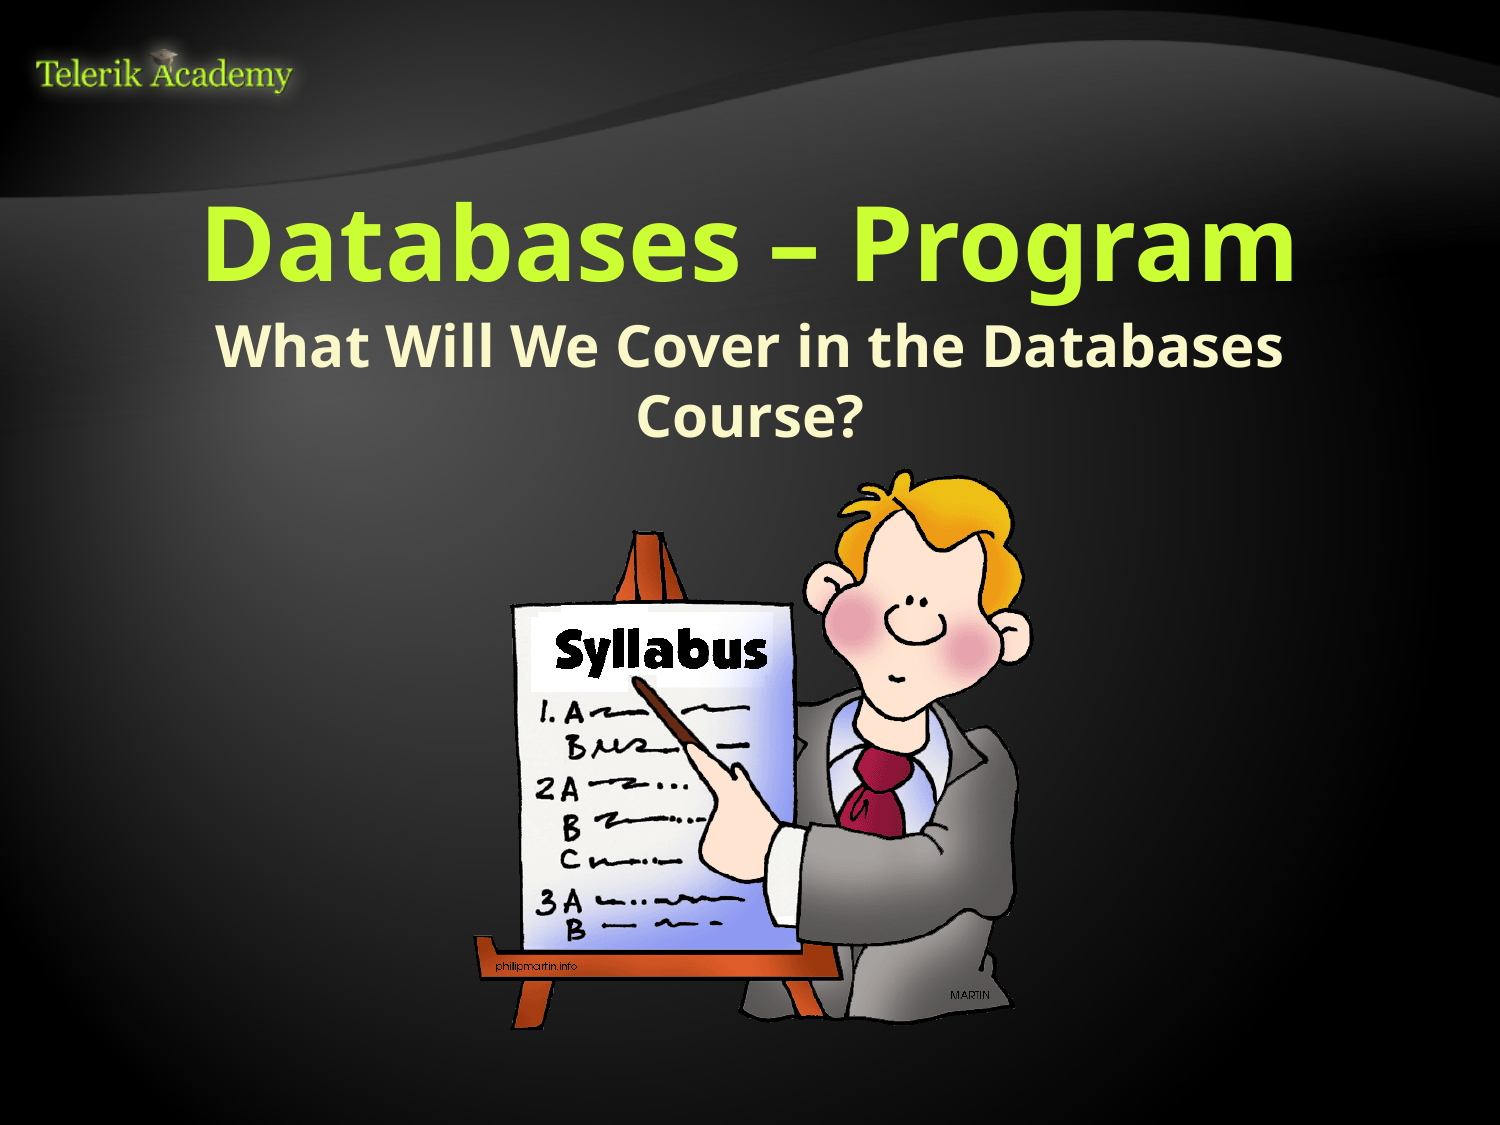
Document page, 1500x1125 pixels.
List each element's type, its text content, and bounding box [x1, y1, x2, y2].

title Databases – Program [99, 187, 1400, 300]
subtitle What Will We Cover in the Databases Course? [99, 332, 1400, 426]
picture [0, 0, 1500, 1125]
